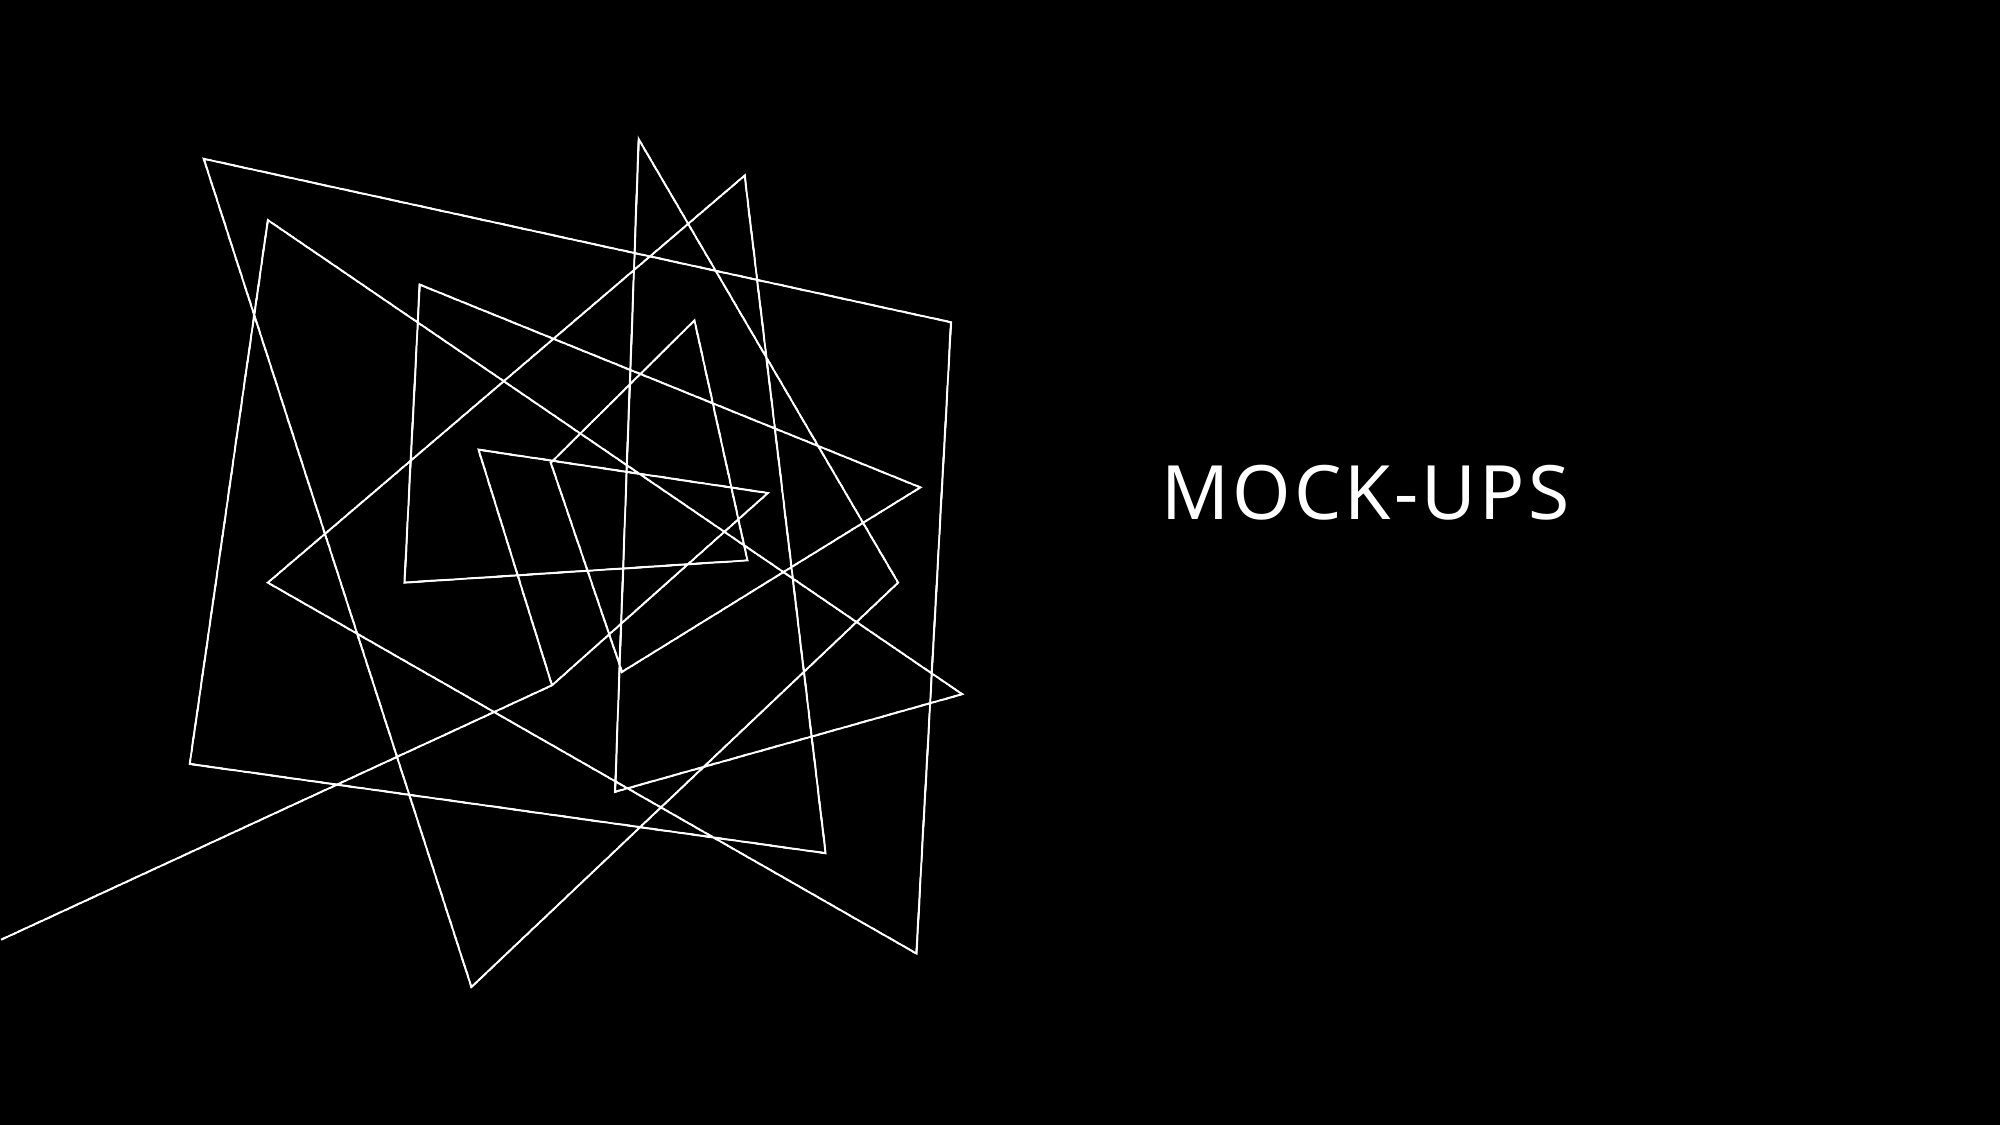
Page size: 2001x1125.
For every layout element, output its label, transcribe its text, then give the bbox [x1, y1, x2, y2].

title MOCK-UPS [1146, 352, 1833, 634]
picture [0, 135, 965, 989]
